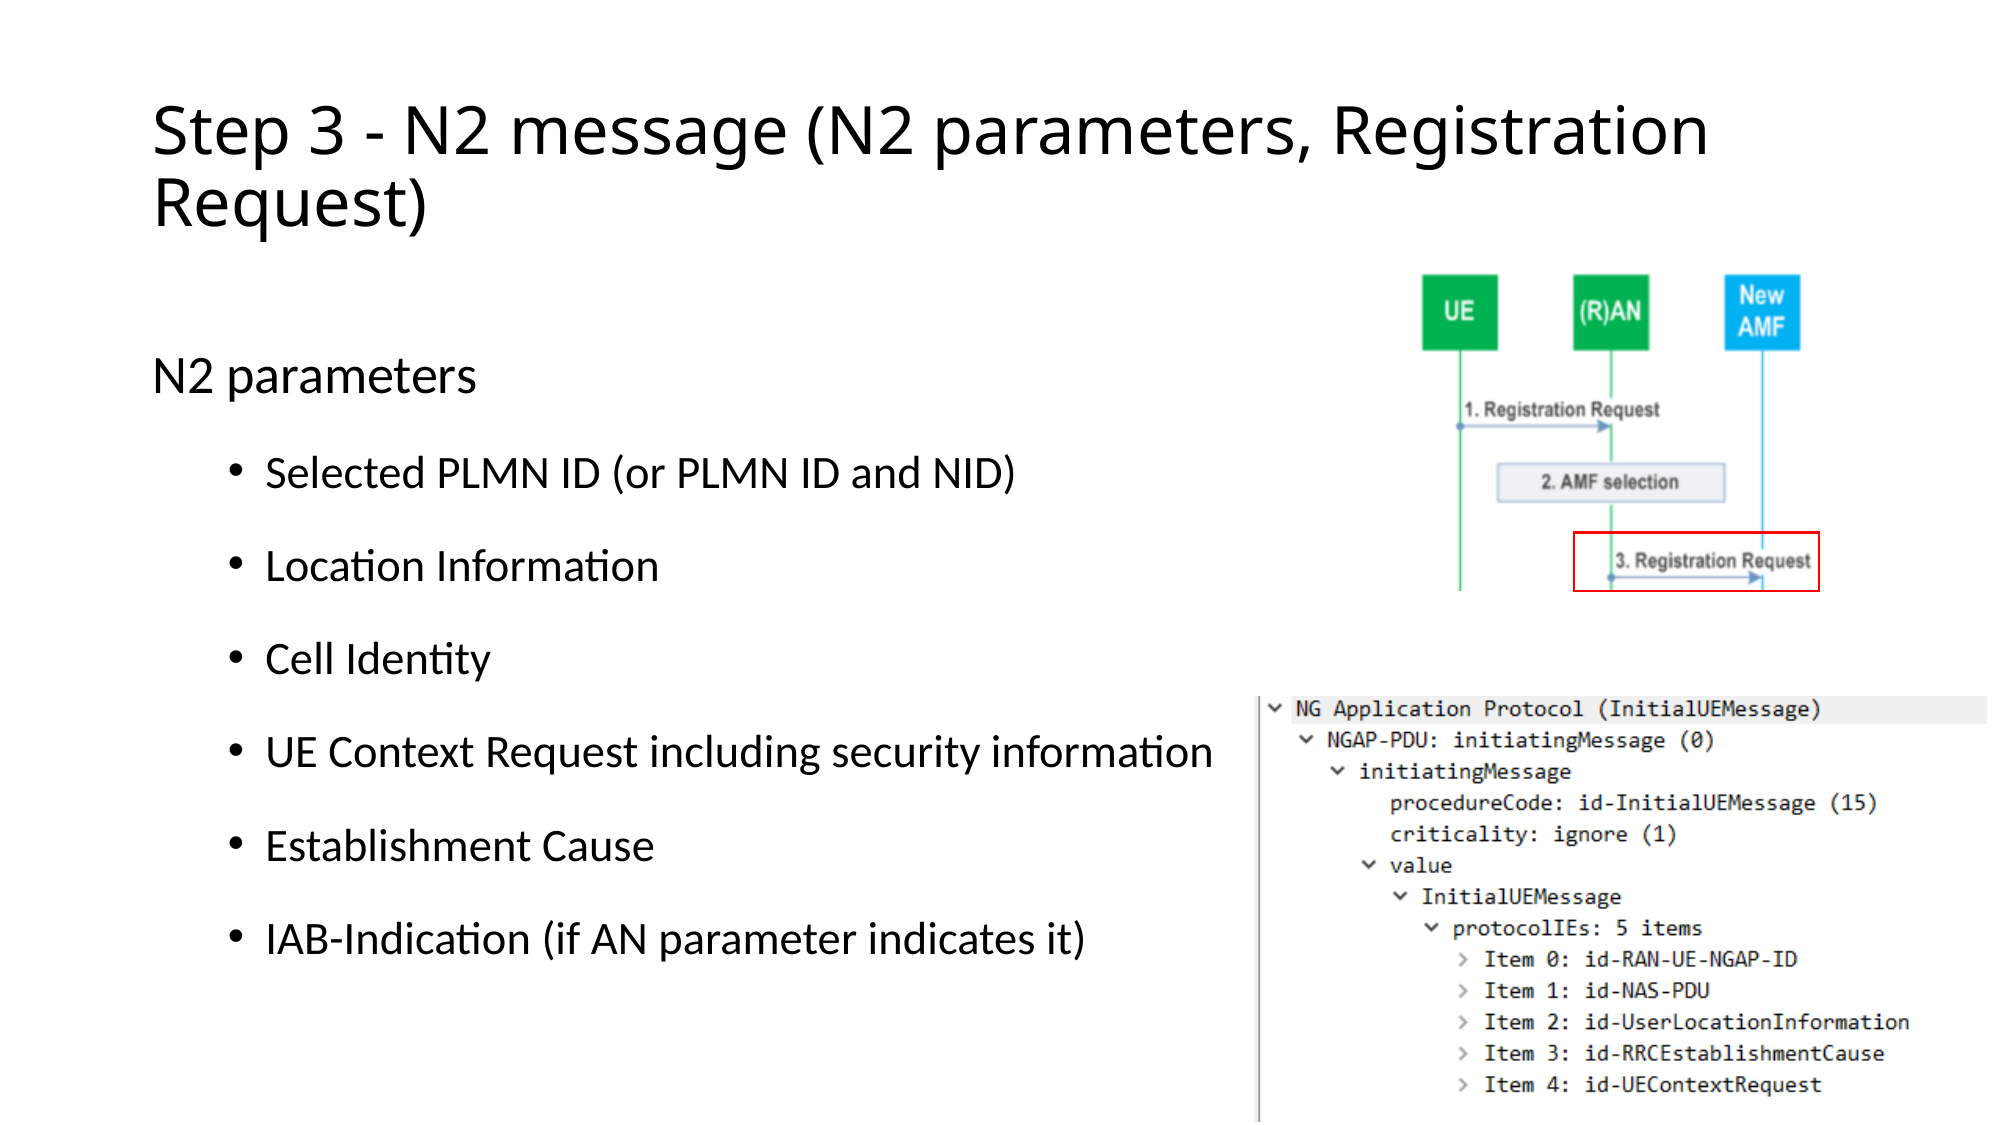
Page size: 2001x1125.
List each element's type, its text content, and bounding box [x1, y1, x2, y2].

picture [1254, 696, 1987, 1122]
title Step 3 - N2 message (N2 parameters, Registration Request) [137, 59, 1863, 278]
picture [1394, 253, 1820, 591]
list N2 parameters Selected PLMN ID (or PLMN ID and NID) Location Information Cell Identity UE Context Request including security information Establishment Cause IAB-Indication (if AN parameter indicates it) [137, 299, 1236, 1014]
